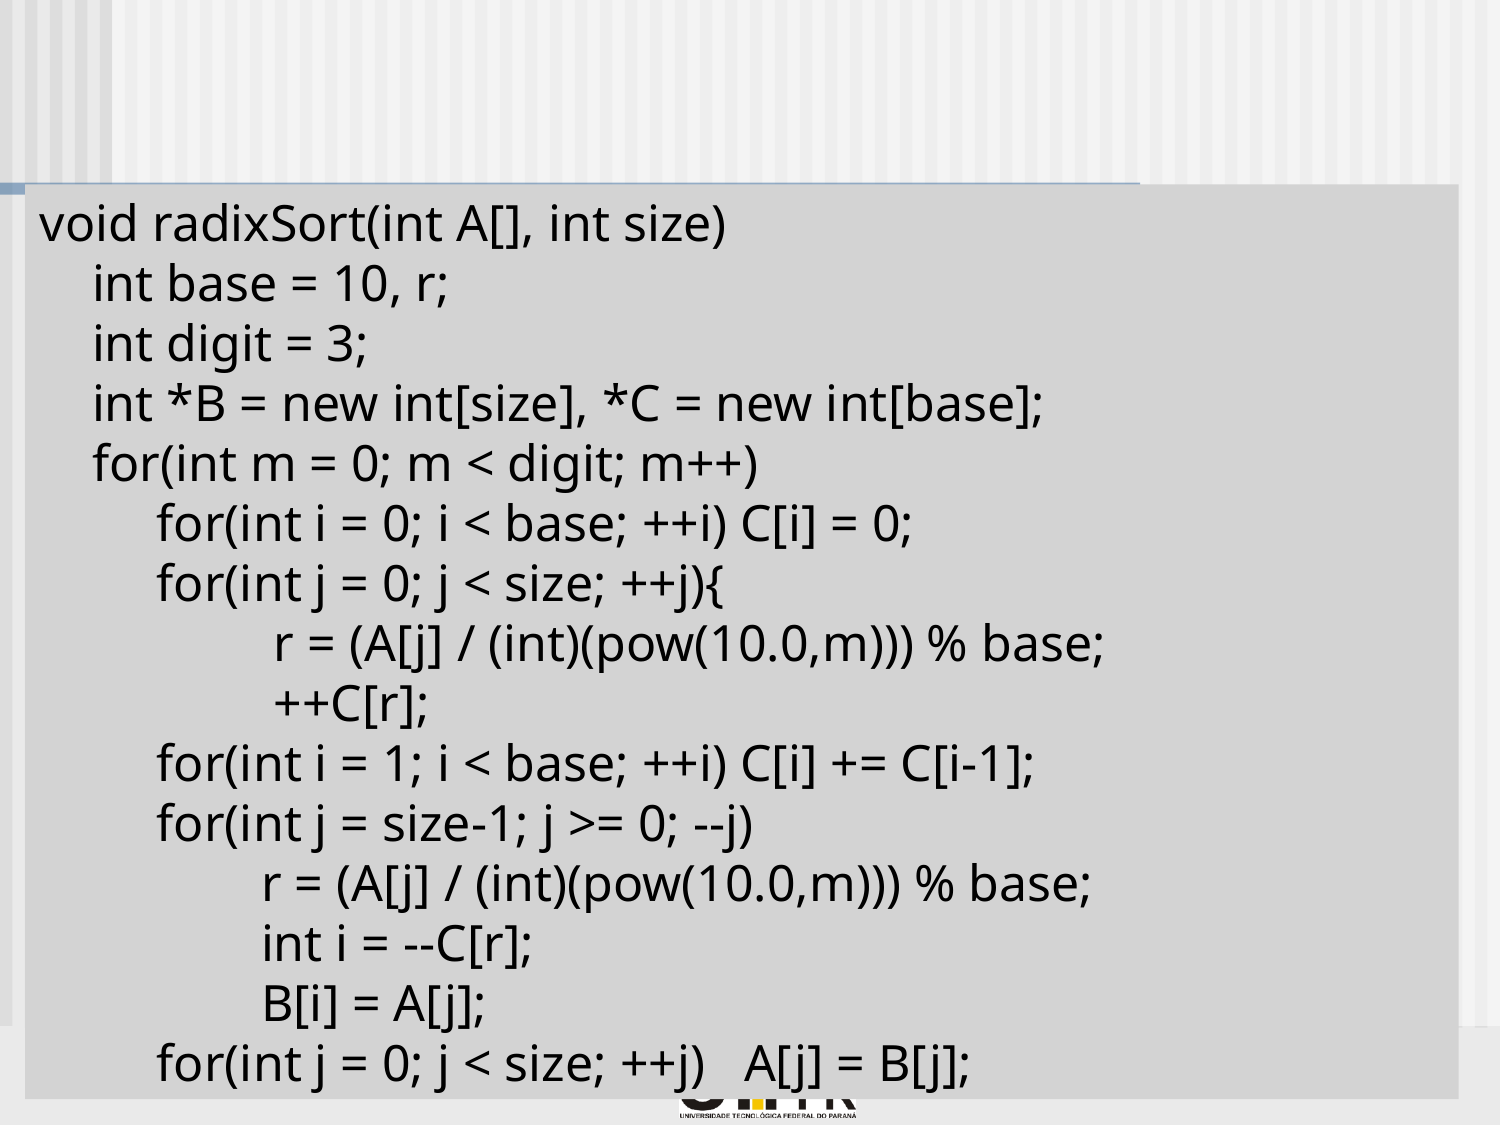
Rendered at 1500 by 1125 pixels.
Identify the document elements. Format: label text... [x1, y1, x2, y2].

text_box void radixSort(int A[], int size) int base = 10, r; int digit = 3; int *B = new int[size], *C = new int[base]; for(int m = 0; m < digit; m++) for(int i = 0; i < base; ++i) C[i] = 0; for(int j = 0; j < size; ++j){ r = (A[j] / (int)(pow(10.0,m))) % base; ++C[r]; for(int i = 1; i < base; ++i) C[i] += C[i-1]; for(int j = size-1; j >= 0; --j) r = (A[j] / (int)(pow(10.0,m))) % base; int i = --C[r]; B[i] = A[j]; for(int j = 0; j < size; ++j) A[j] = B[j]; [25, 184, 1459, 1100]
picture [679, 1100, 856, 1118]
